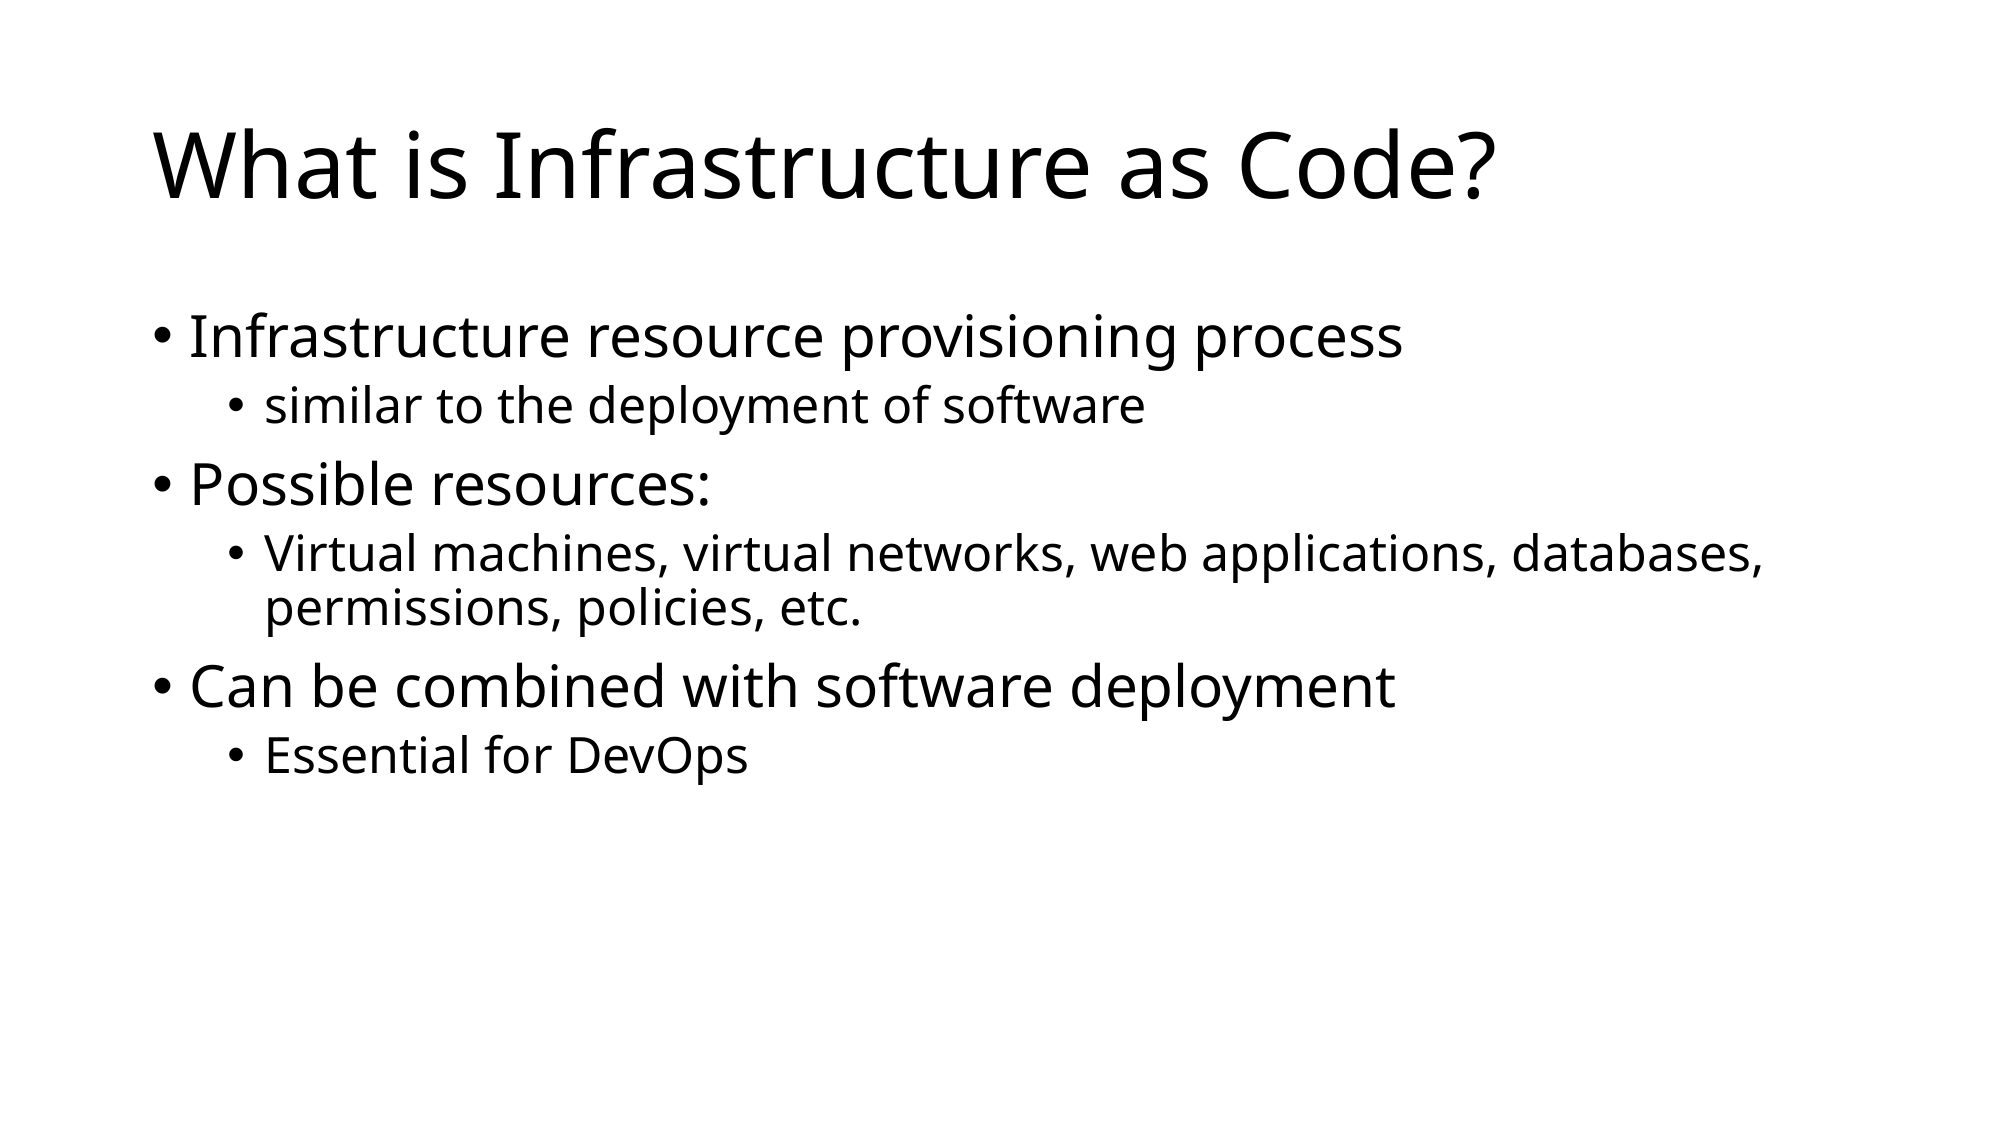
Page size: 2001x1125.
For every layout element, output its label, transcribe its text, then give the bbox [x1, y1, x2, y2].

title What is Infrastructure as Code? [137, 59, 1863, 278]
list Infrastructure resource provisioning process similar to the deployment of software Possible resources: Virtual machines, virtual networks, web applications, databases, permissions, policies, etc. Can be combined with software deployment Essential for DevOps [137, 299, 1863, 1014]
